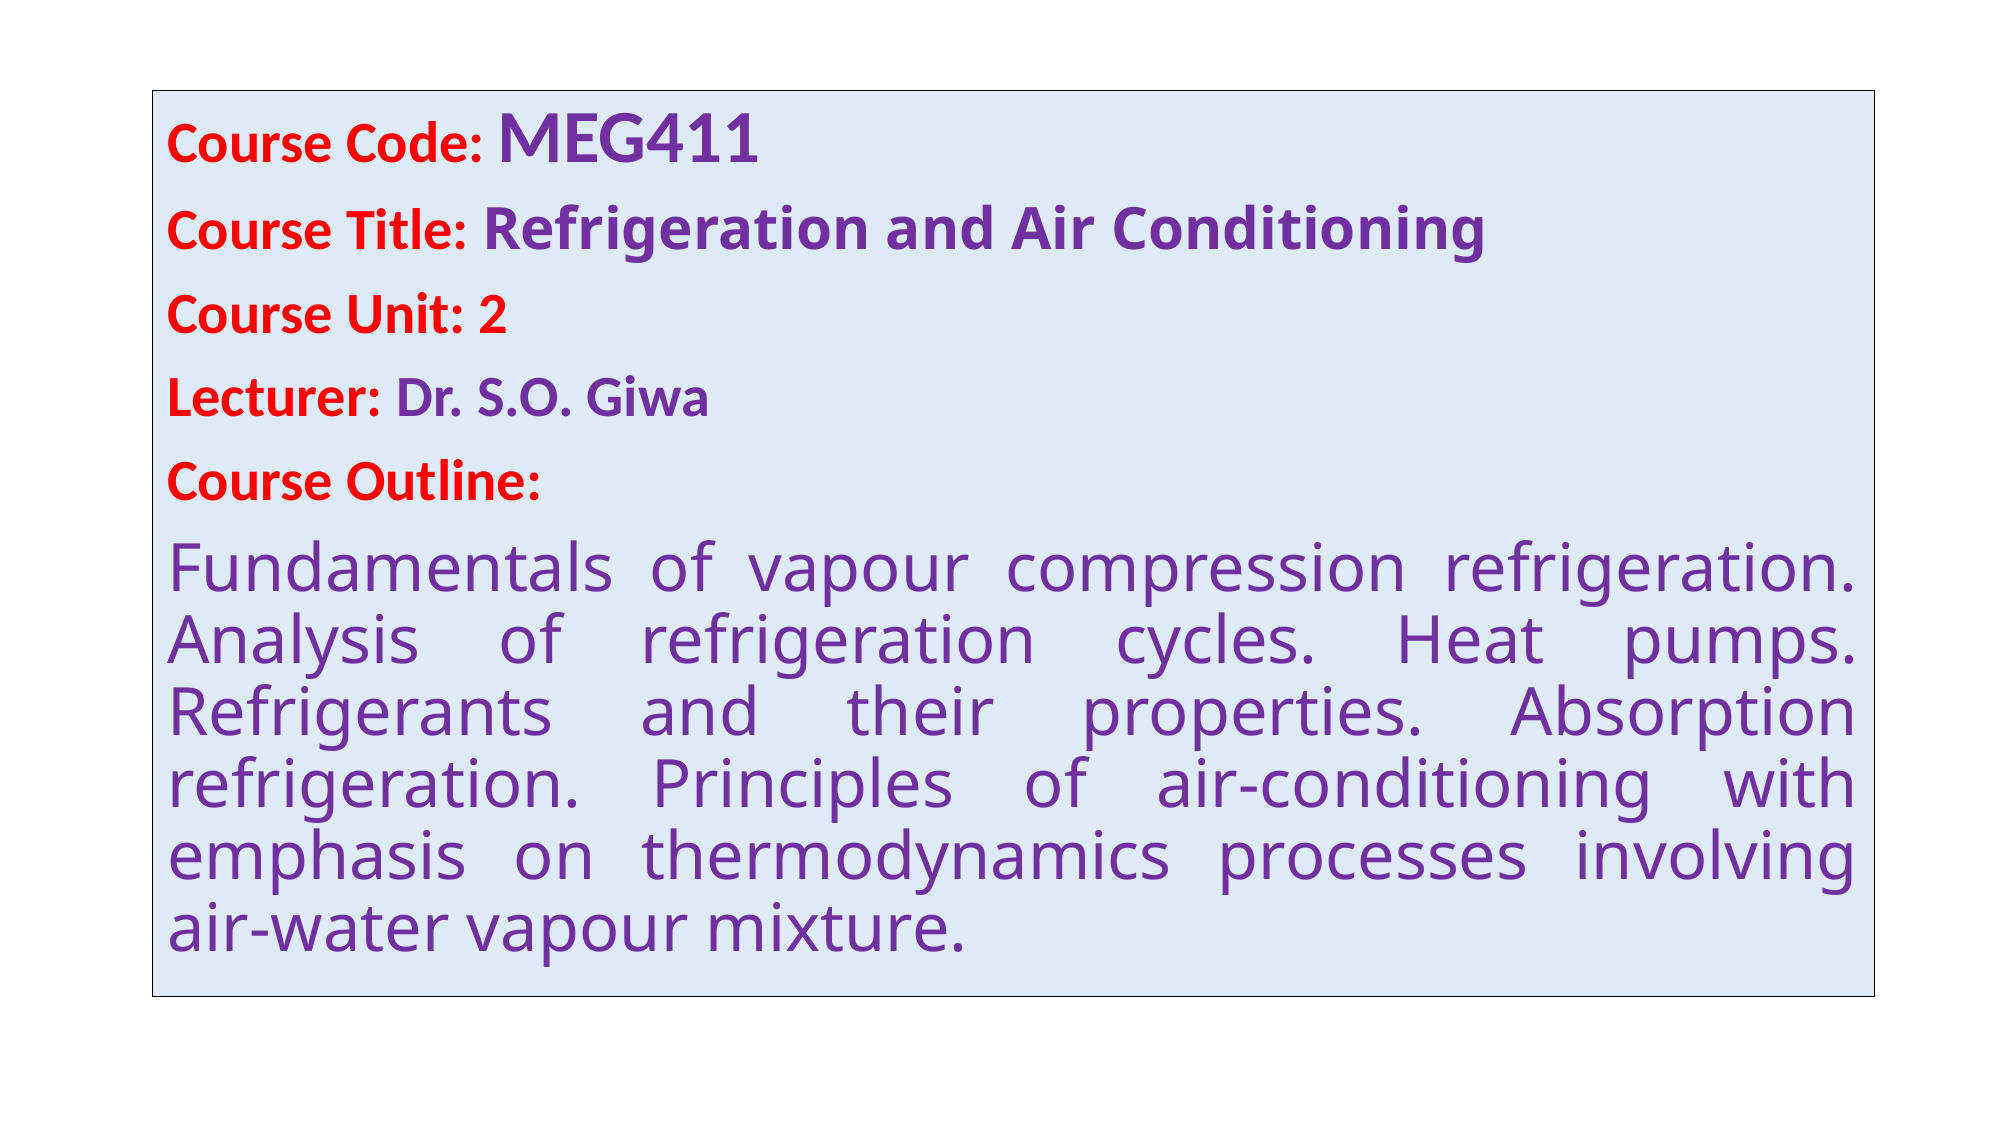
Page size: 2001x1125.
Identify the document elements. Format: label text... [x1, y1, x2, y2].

subtitle Course Code: MEG411 Course Title: Refrigeration and Air Conditioning Course Unit: 2 Lecturer: Dr. S.O. Giwa Course Outline: Fundamentals of vapour compression refrigeration. Analysis of refrigeration cycles. Heat pumps. Refrigerants and their properties. Absorption refrigeration. Principles of air-conditioning with emphasis on thermodynamics processes involving air-water vapour mixture. [152, 90, 1875, 997]
